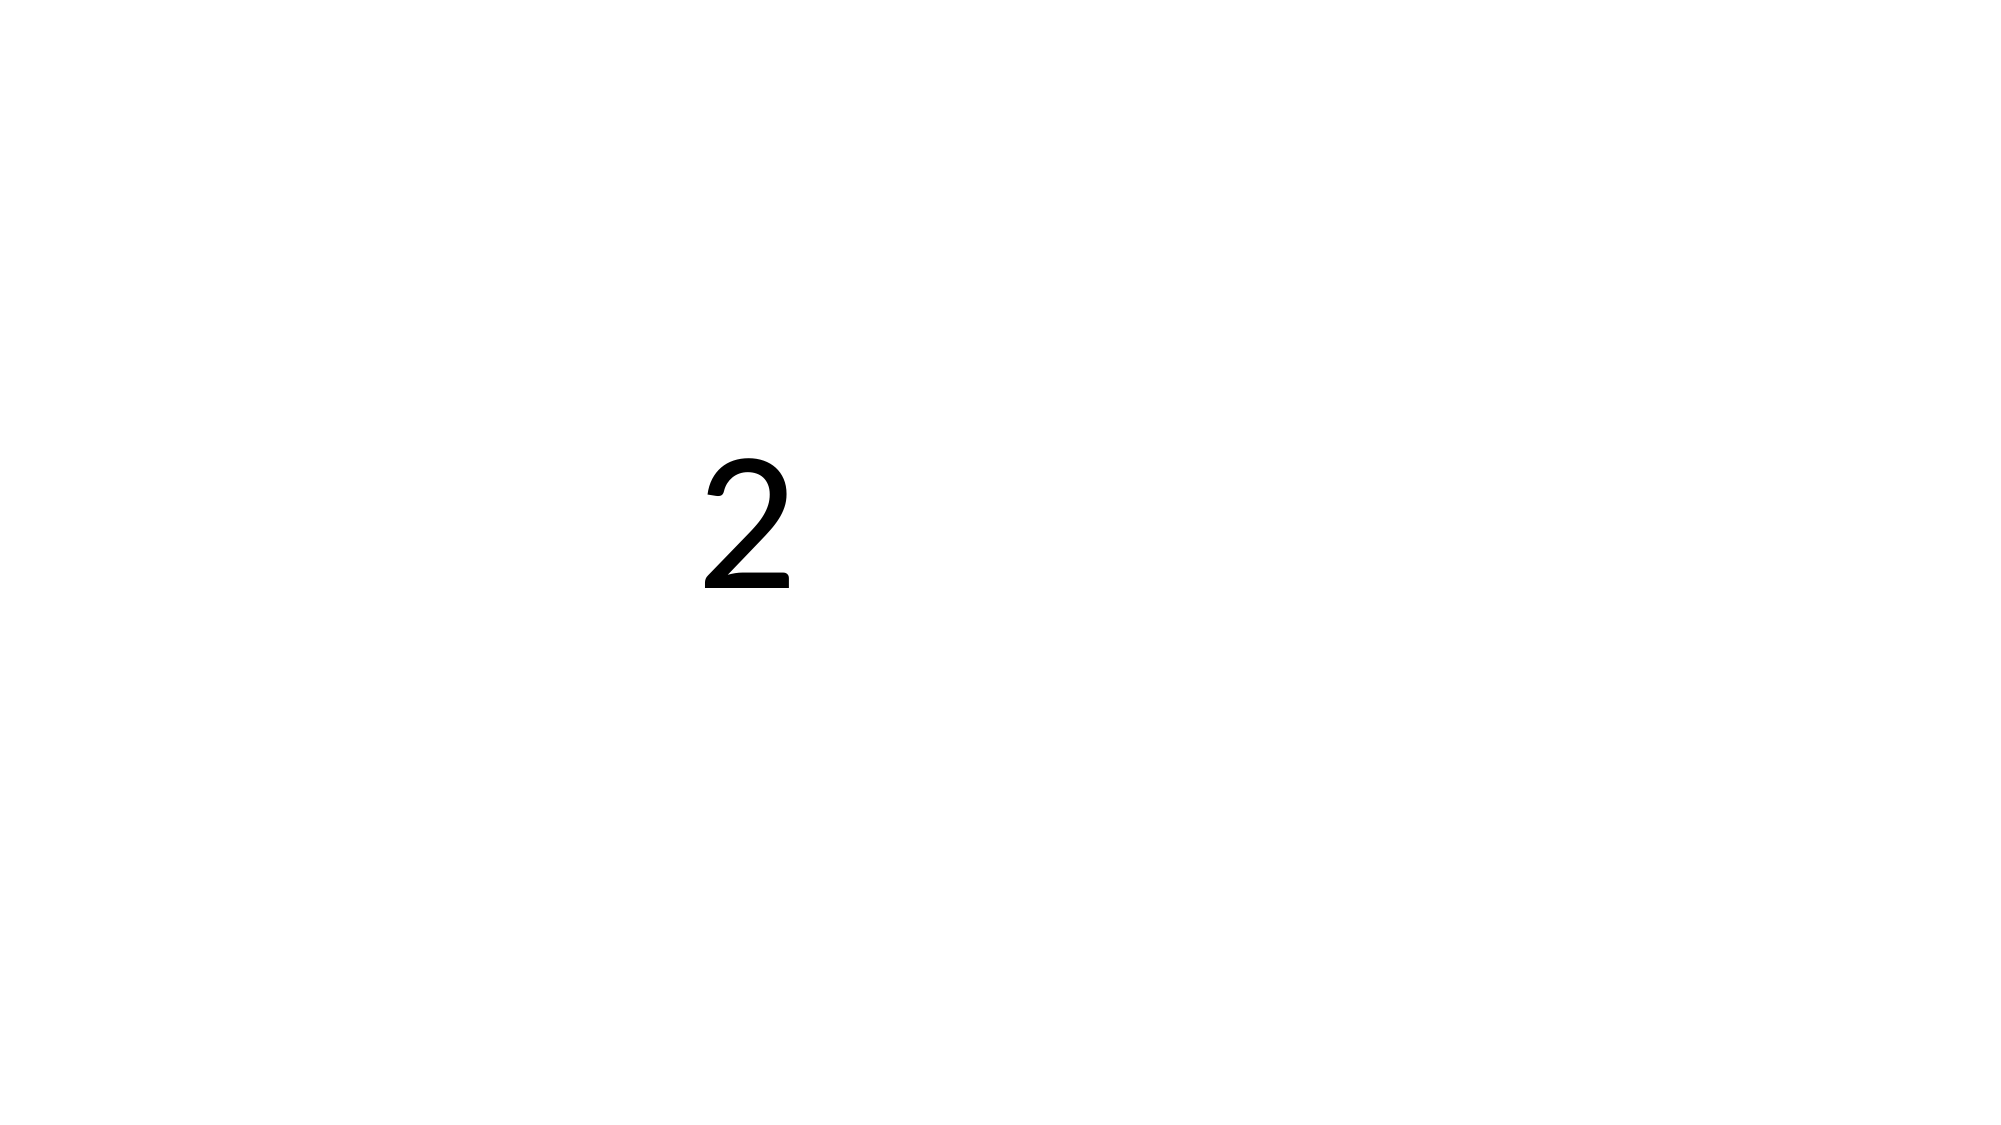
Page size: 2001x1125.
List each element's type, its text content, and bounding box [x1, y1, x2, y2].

text_box 2 [681, 381, 1905, 636]
